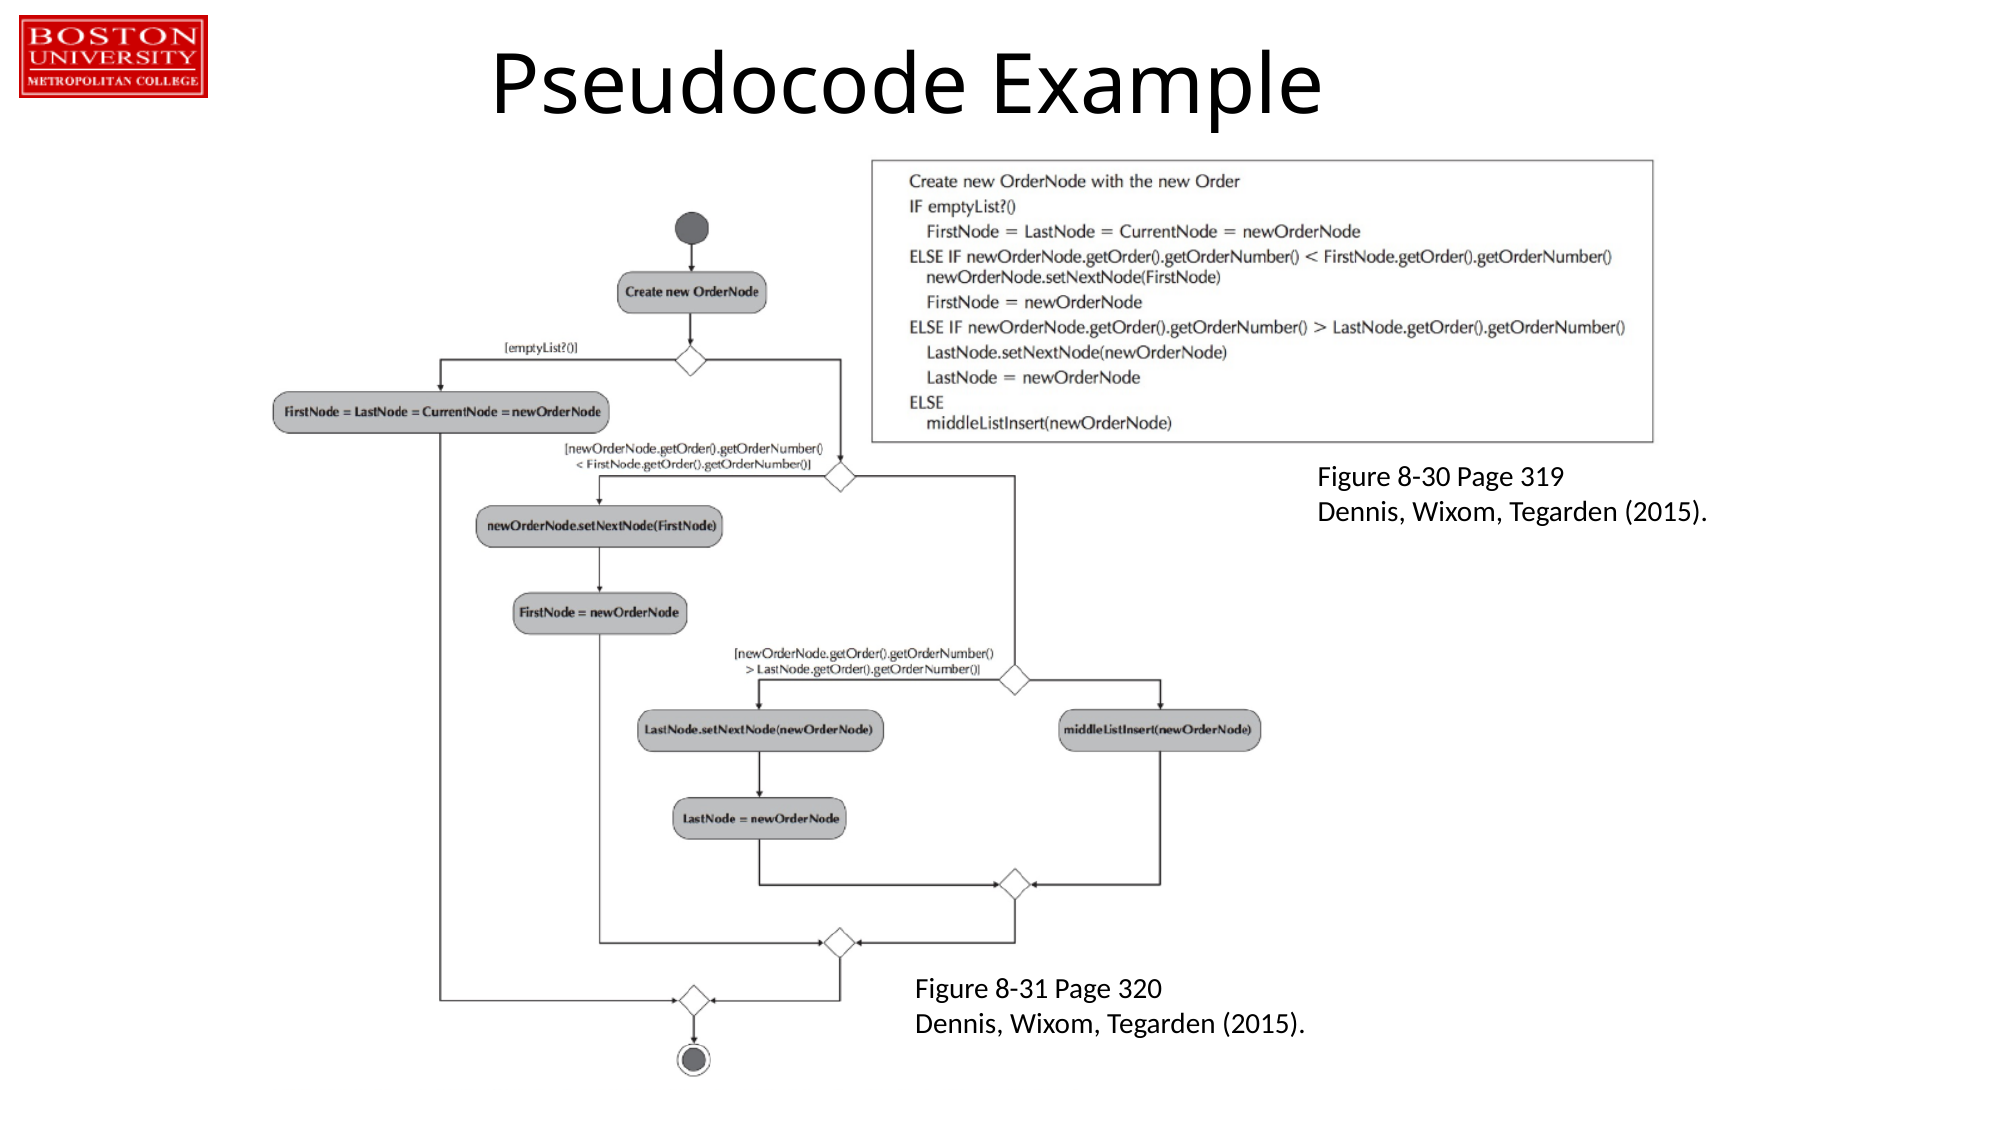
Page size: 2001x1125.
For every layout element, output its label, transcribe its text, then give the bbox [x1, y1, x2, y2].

text_box Figure 8-30 Page 319 Dennis, Wixom, Tegarden (2015). [1302, 450, 1724, 536]
text_box Figure 8-31 Page 320 Dennis, Wixom, Tegarden (2015). [1223, 962, 1322, 1048]
picture [19, 15, 208, 98]
picture [267, 132, 1663, 1125]
title Pseudocode Example [474, 27, 1638, 145]
